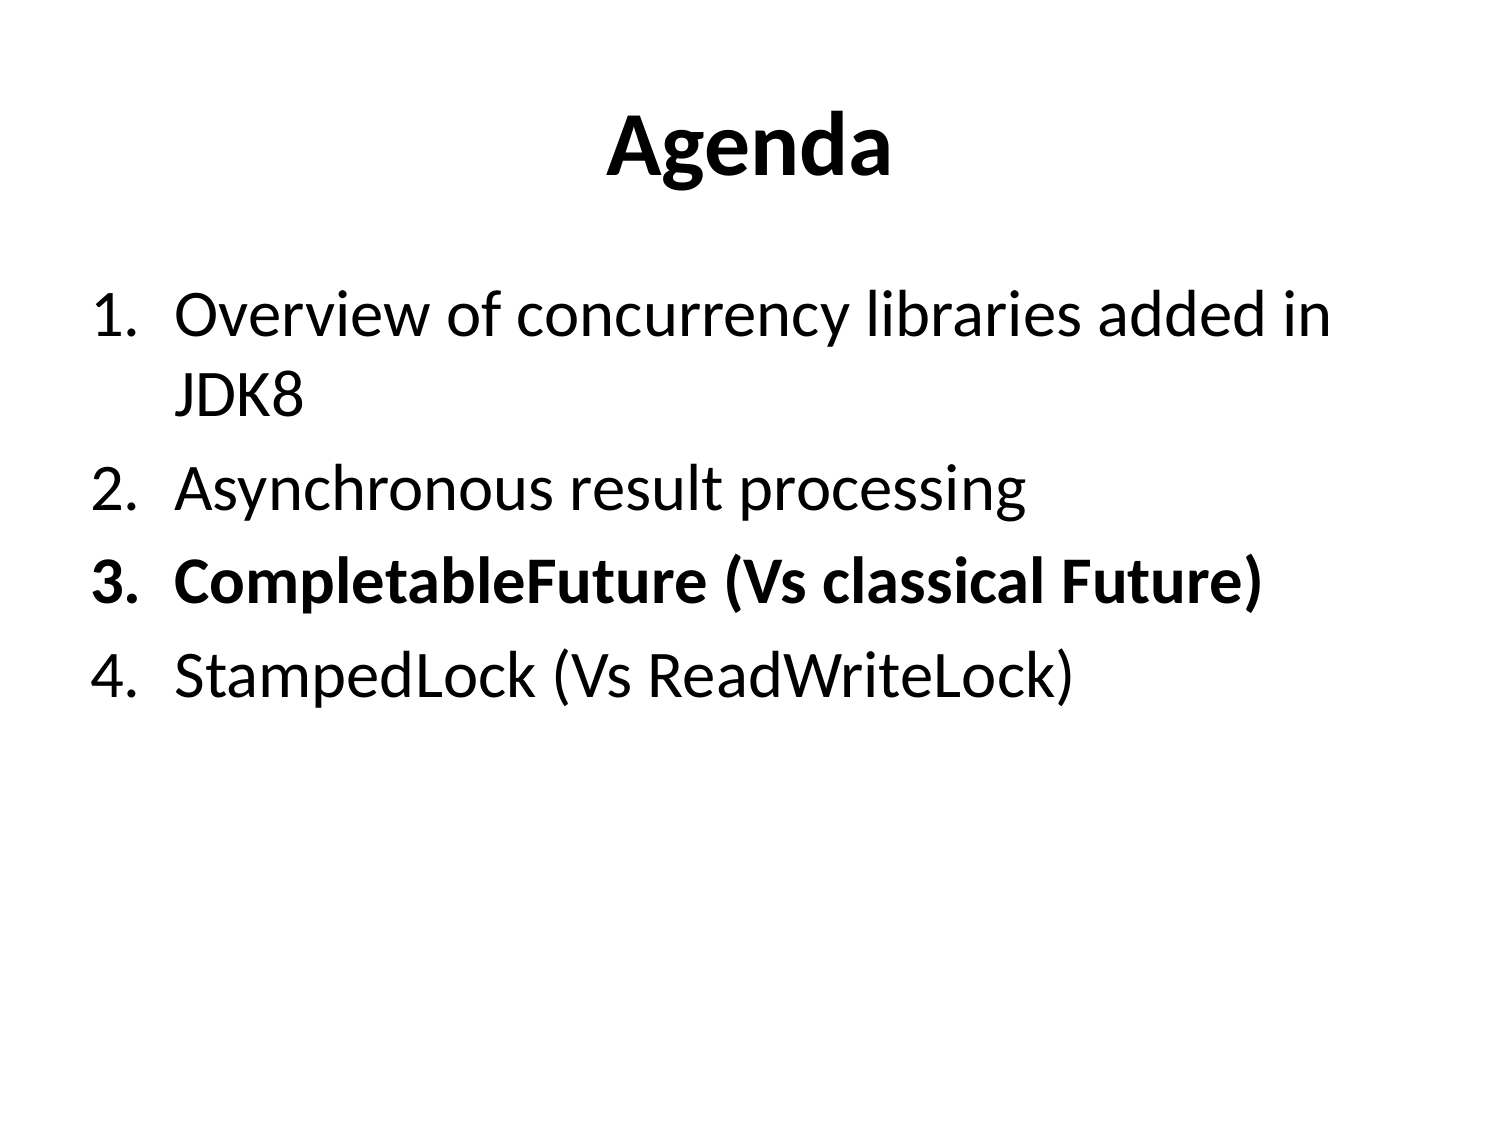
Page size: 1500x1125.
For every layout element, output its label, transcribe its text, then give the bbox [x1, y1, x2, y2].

list Overview of concurrency libraries added in JDK8 Asynchronous result processing CompletableFuture (Vs classical Future) StampedLock (Vs ReadWriteLock) [75, 262, 1425, 1005]
title Agenda [75, 45, 1425, 233]
